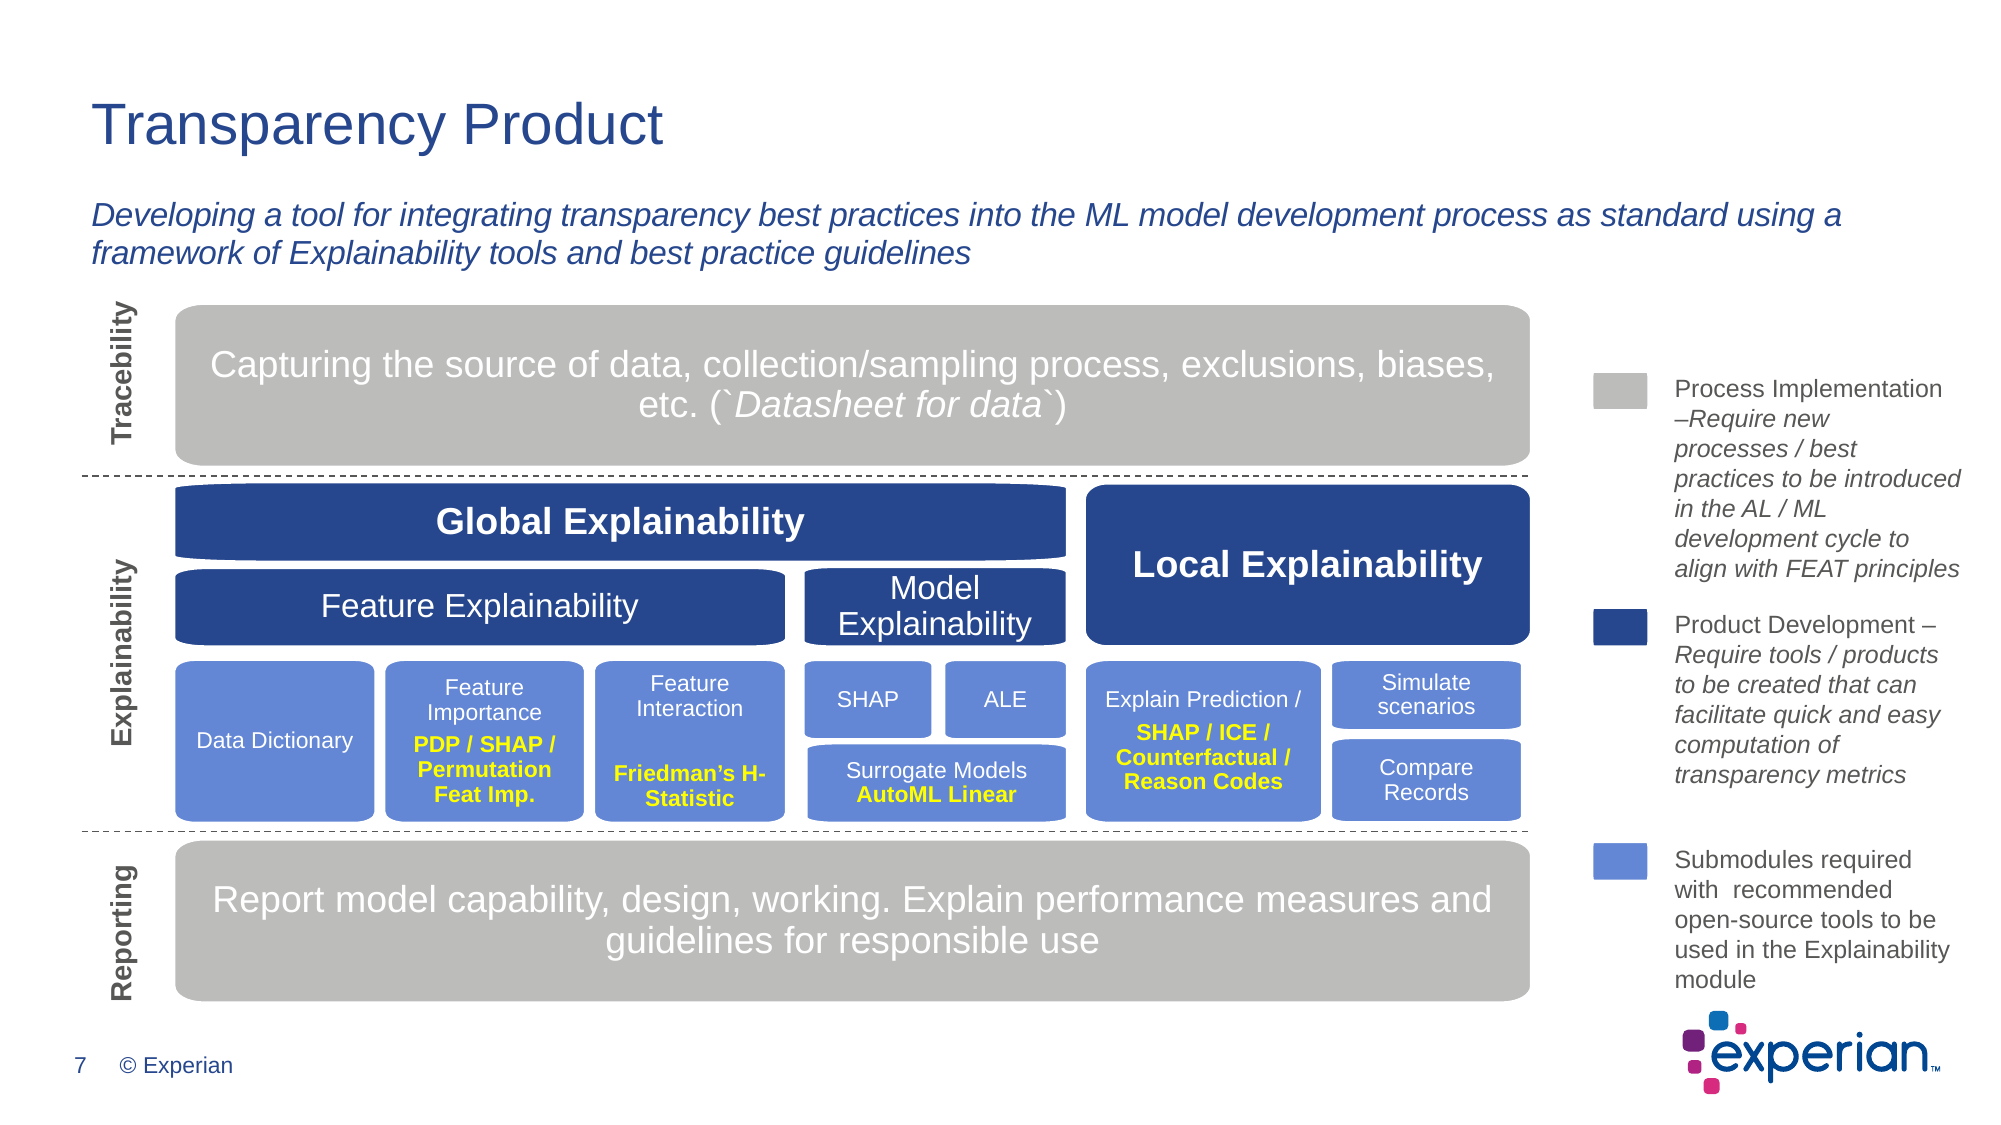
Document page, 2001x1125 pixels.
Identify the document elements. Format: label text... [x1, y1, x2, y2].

text_box Explainability [102, 558, 138, 748]
text_box [1591, 370, 1650, 412]
text_box Model Explainability [802, 566, 1068, 648]
text_box Reporting [102, 864, 138, 1003]
text_box Developing a tool for integrating transparency best practices into the ML model development process as standard using a framework of Explainability tools and best practice guidelines [76, 189, 1938, 369]
text_box Transparency Product [76, 86, 1924, 187]
text_box Explain Prediction / SHAP / ICE / Counterfactual / Reason Codes [1083, 658, 1324, 824]
text_box [1591, 606, 1650, 648]
text_box Feature Interaction Friedman’s H-Statistic [592, 658, 788, 824]
text_box Local Explainability [1083, 482, 1533, 648]
text_box [1591, 841, 1650, 882]
text_box Submodules required with recommended open-source tools to be used in the Explainability module [1674, 843, 1964, 993]
text_box SHAP [802, 658, 934, 741]
text_box Feature Explainability [173, 567, 788, 648]
text_box Process Implementation –Require new processes / best practices to be introduced in the AL / ML development cycle to align with FEAT principles [1674, 372, 1964, 583]
text_box Feature Importance PDP / SHAP / Permutation Feat Imp. [383, 658, 587, 824]
text_box Data Dictionary [173, 658, 377, 824]
text_box Report model capability, design, working. Explain performance measures and guidelines for responsible use [173, 838, 1533, 1004]
text_box Surrogate Models AutoML Linear [805, 742, 1068, 824]
text_box Global Explainability [173, 481, 1068, 563]
text_box Tracebility [102, 300, 138, 446]
text_box Product Development –Require tools / products to be created that can facilitate quick and easy computation of transparency metrics [1674, 608, 1964, 789]
text_box Compare Records [1330, 737, 1524, 824]
text_box Capturing the source of data, collection/sampling process, exclusions, biases, etc. (`Datasheet for data`) [173, 302, 1533, 468]
text_box Simulate scenarios [1330, 658, 1524, 732]
text_box ALE [943, 658, 1068, 741]
